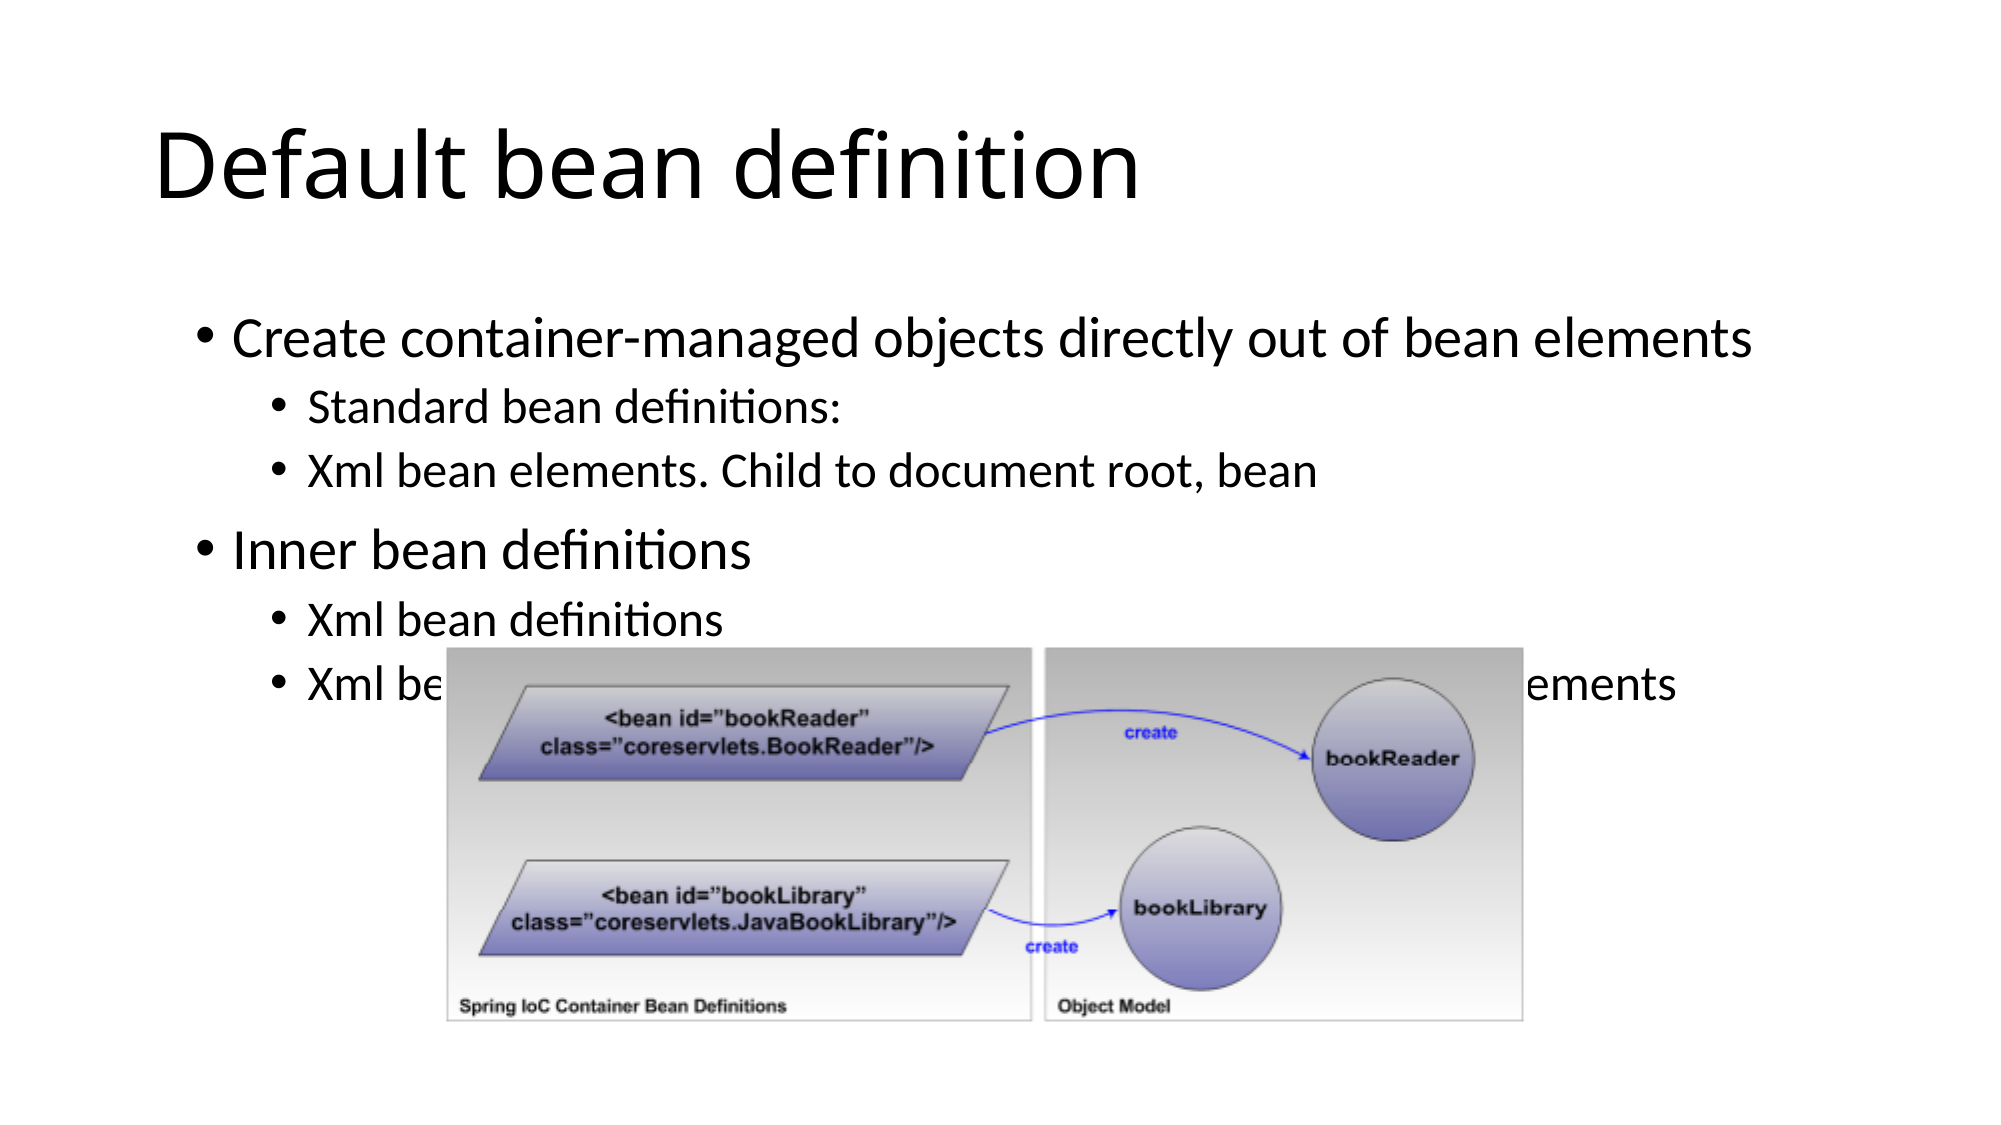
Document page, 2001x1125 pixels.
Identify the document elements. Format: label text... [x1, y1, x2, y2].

picture [441, 644, 1528, 1028]
title Default bean definition [137, 59, 1863, 278]
list Create container-managed objects directly out of bean elements Standard bean definitions: Xml bean elements. Child to document root, bean Inner bean definitions Xml bean definitions Xml bean elements . Child to property or constructor –arg elements [180, 299, 1905, 726]
